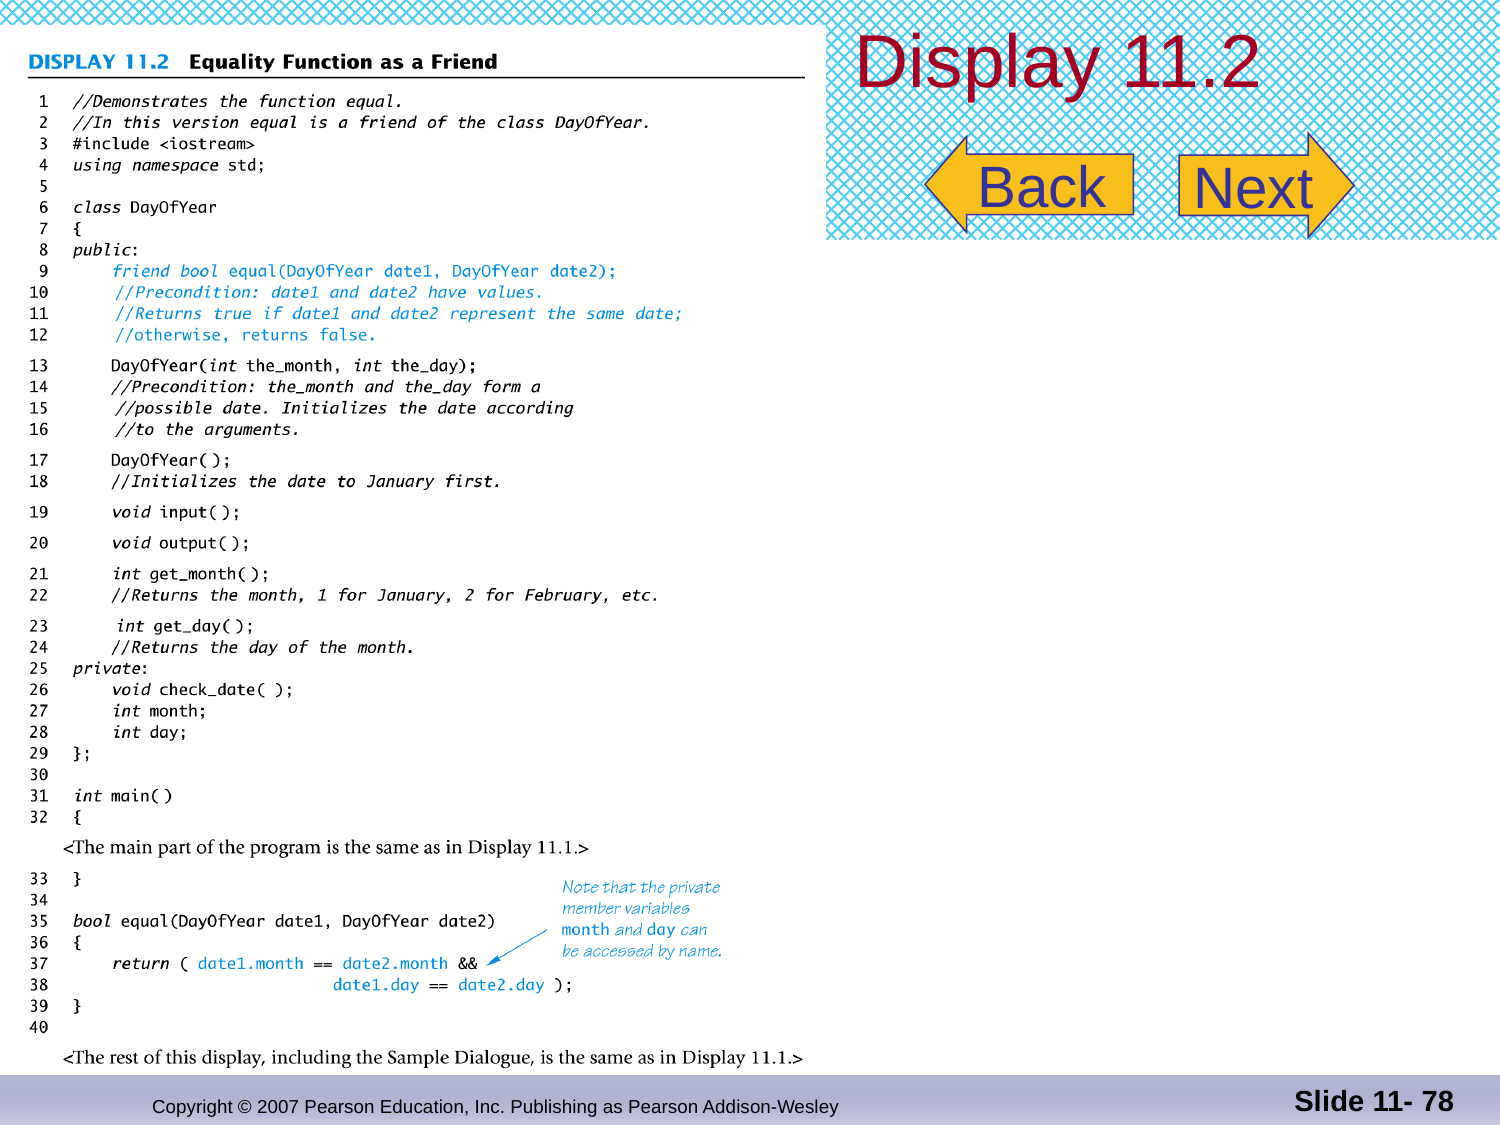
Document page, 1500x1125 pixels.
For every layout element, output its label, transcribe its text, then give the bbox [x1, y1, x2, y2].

text_box Back [939, 201, 1134, 233]
slide_number Slide 11- 78 [1156, 1050, 1469, 1125]
title Display 11.2 [839, 37, 1488, 201]
text_box Next [1179, 201, 1341, 238]
picture [22, 50, 805, 1073]
text_box [0, 24, 826, 275]
